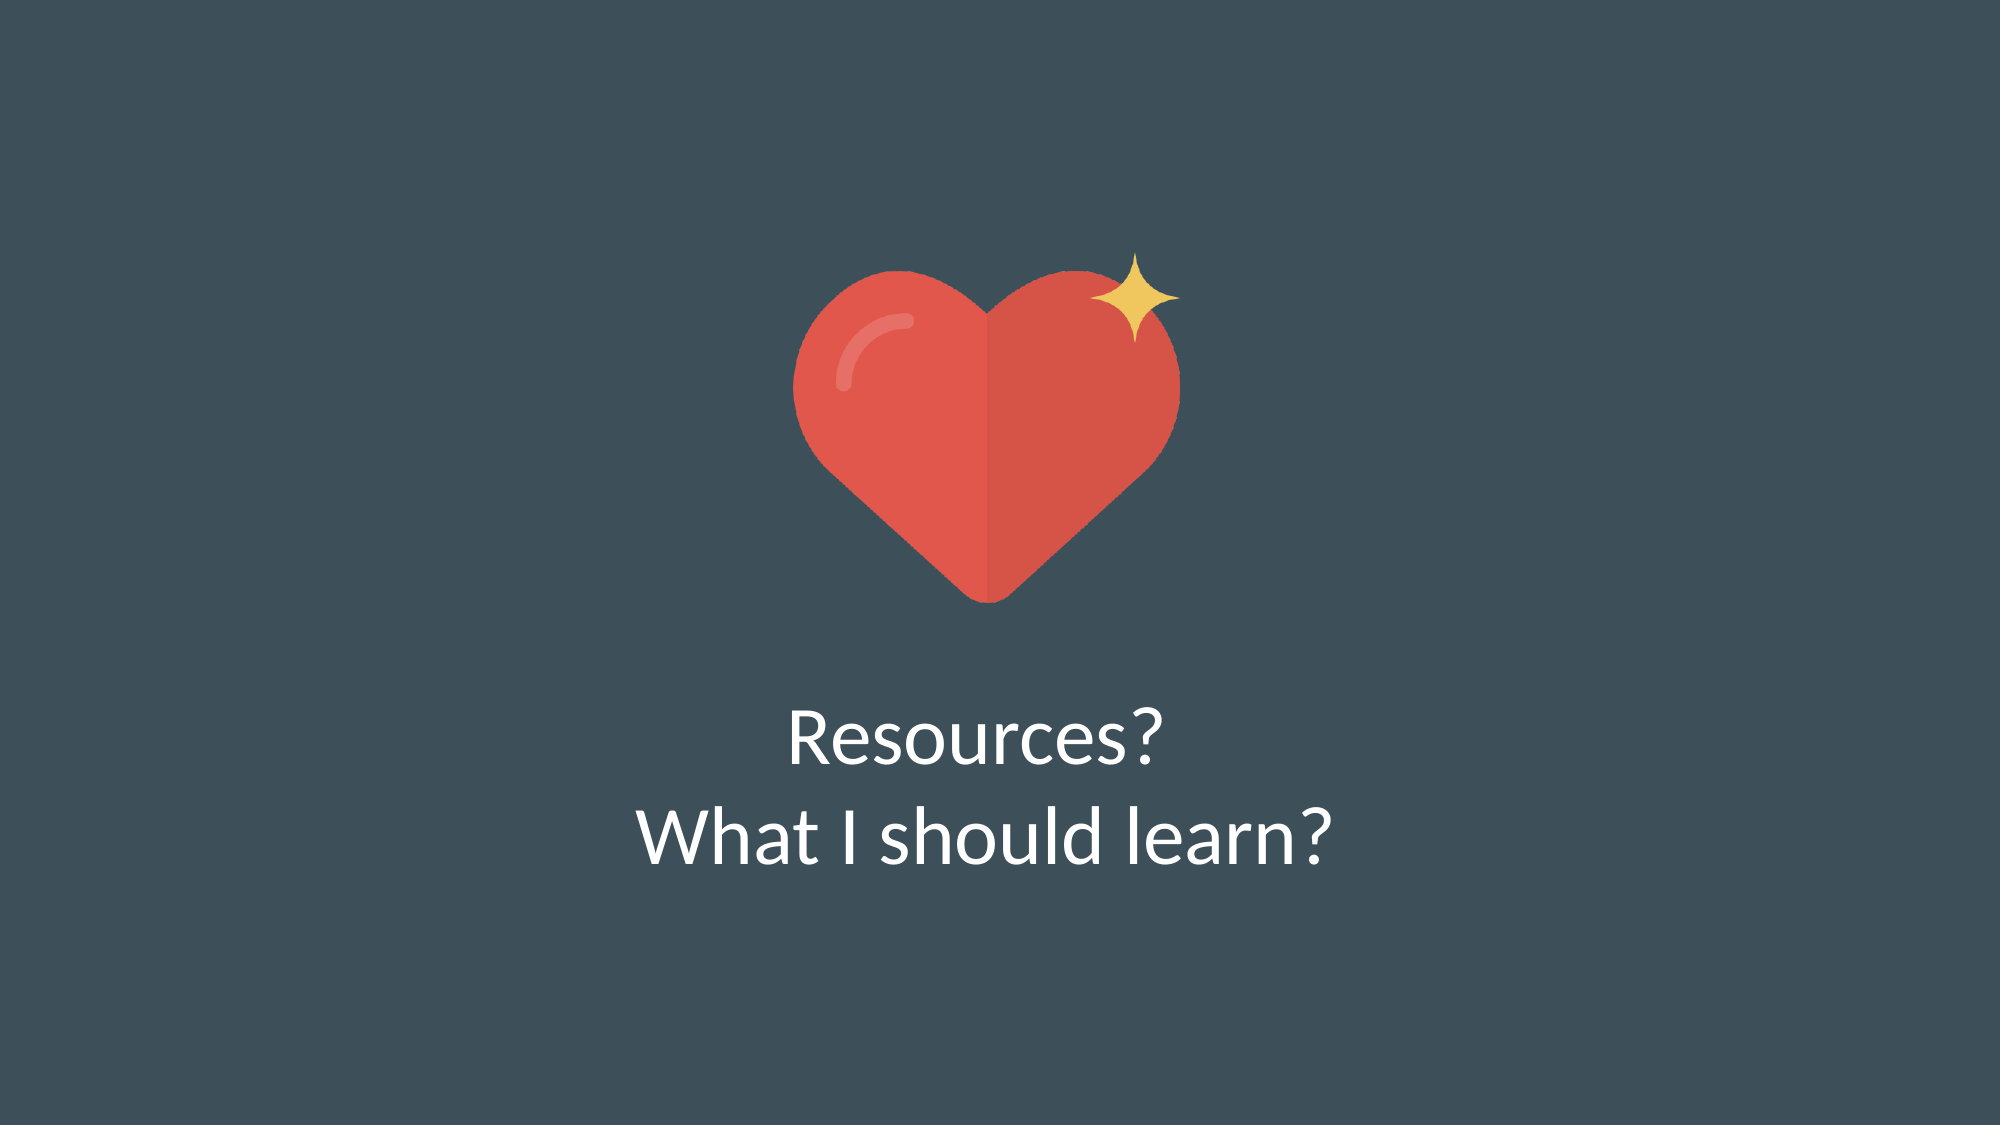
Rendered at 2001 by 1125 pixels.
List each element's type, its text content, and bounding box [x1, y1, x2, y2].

text_box Resources? What I should learn? [620, 673, 1352, 889]
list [793, 234, 1180, 621]
